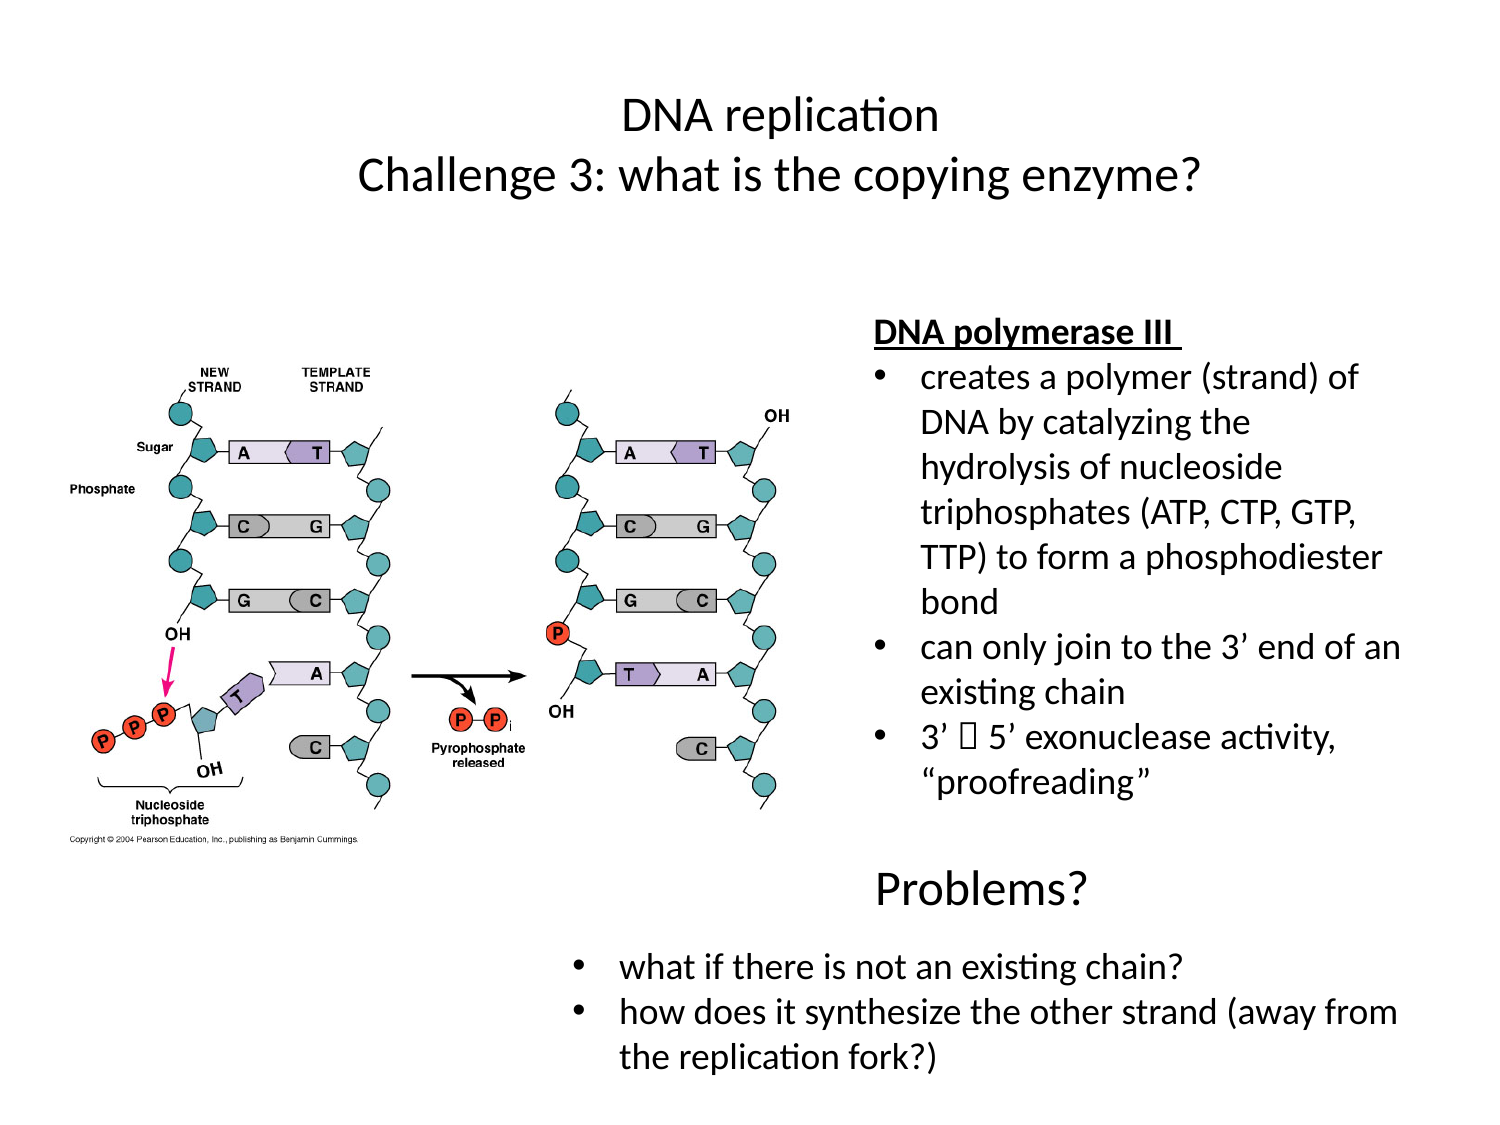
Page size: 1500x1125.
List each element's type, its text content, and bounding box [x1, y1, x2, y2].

text_box DNA polymerase III creates a polymer (strand) of DNA by catalyzing the hydrolysis of nucleoside triphosphates (ATP, CTP, GTP, TTP) to form a phosphodiester bond can only join to the 3’ end of an existing chain 3’  5’ exonuclease activity, “proofreading” [858, 299, 1419, 810]
picture [62, 356, 818, 849]
text_box what if there is not an existing chain? how does it synthesize the other strand (away from the replication fork?) [557, 889, 1419, 1085]
text_box Problems? [860, 847, 1105, 923]
text_box DNA replication Challenge 3: what is the copying enzyme? [343, 73, 1219, 209]
